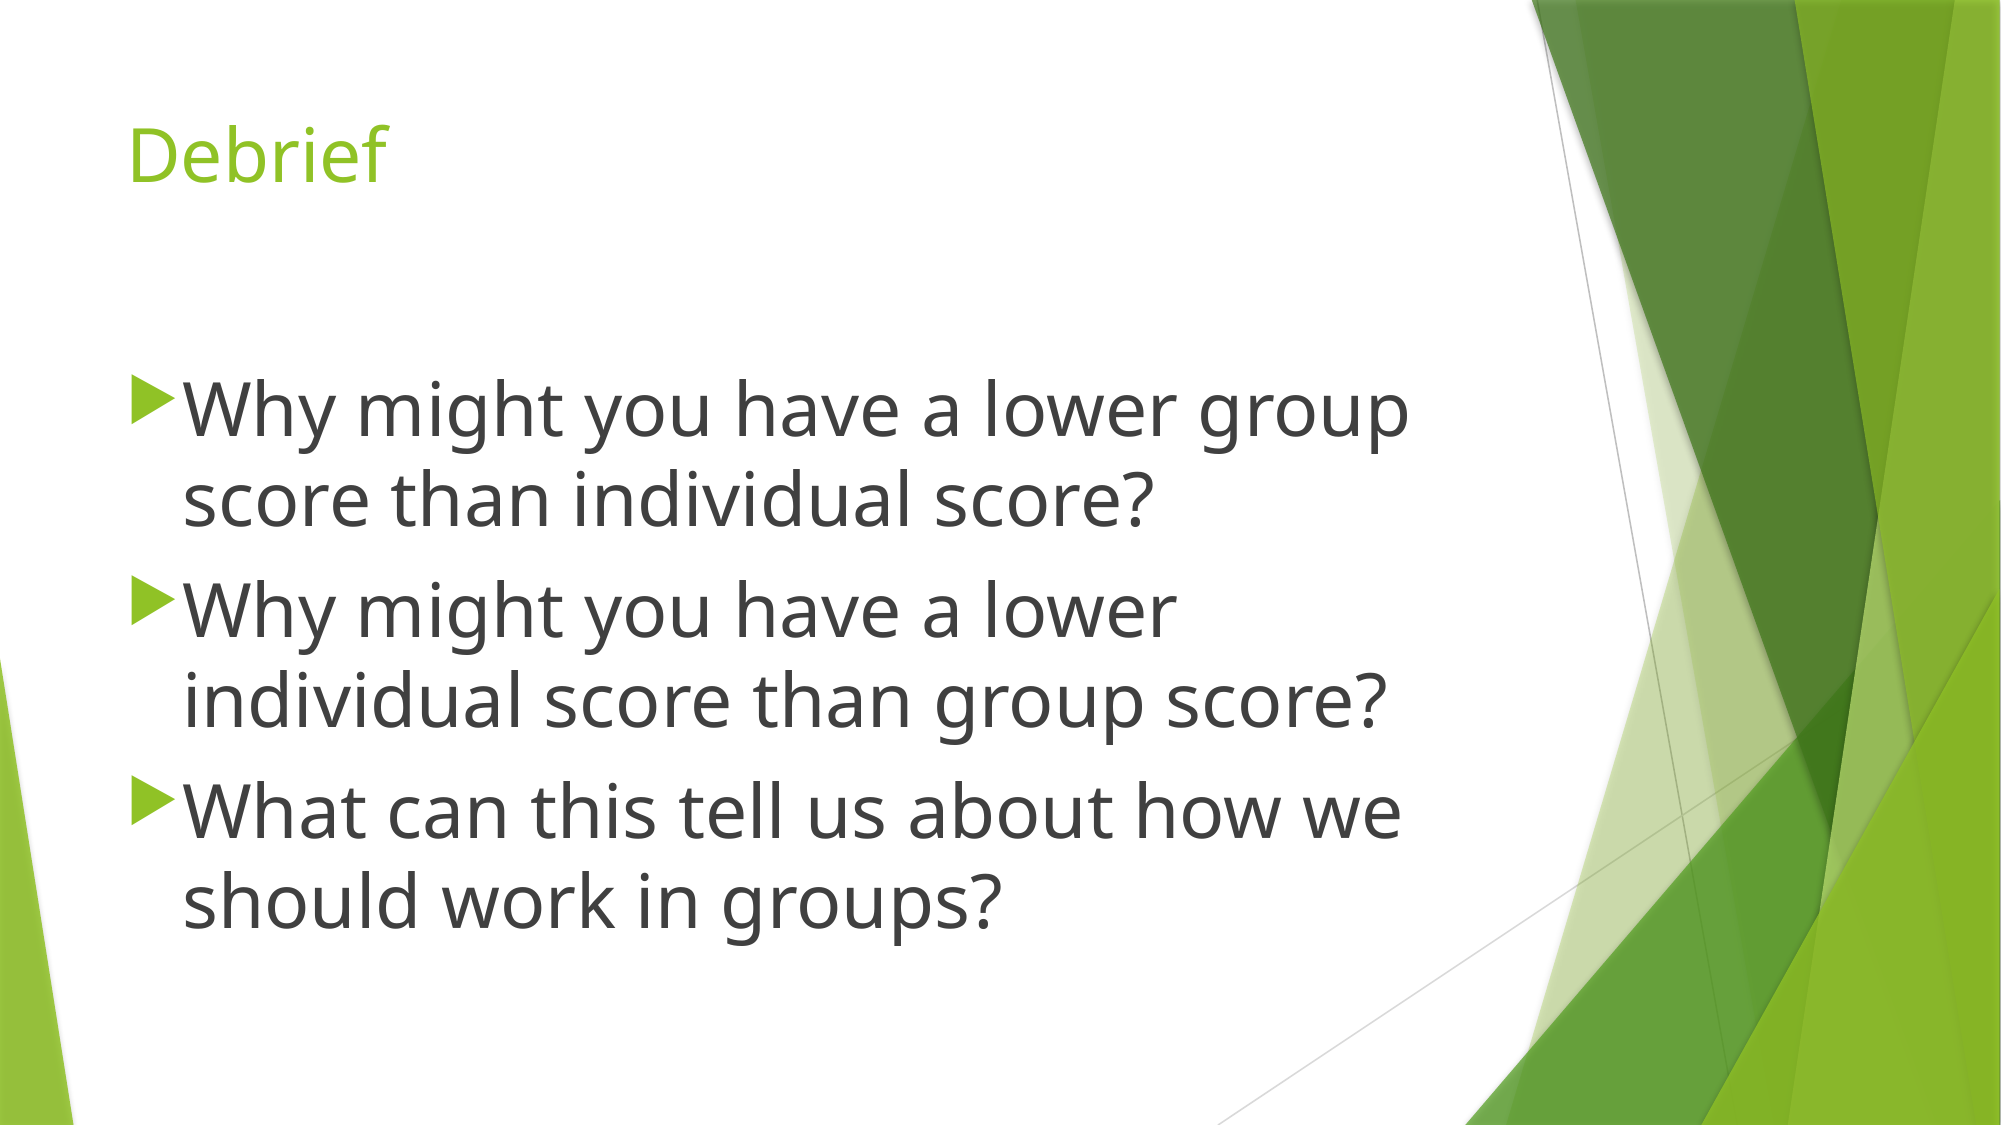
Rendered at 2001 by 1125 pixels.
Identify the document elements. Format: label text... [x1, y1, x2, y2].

list Why might you have a lower group score than individual score? Why might you have a lower individual score than group score? What can this tell us about how we should work in groups? [111, 354, 1522, 992]
title Debrief [111, 99, 1522, 317]
